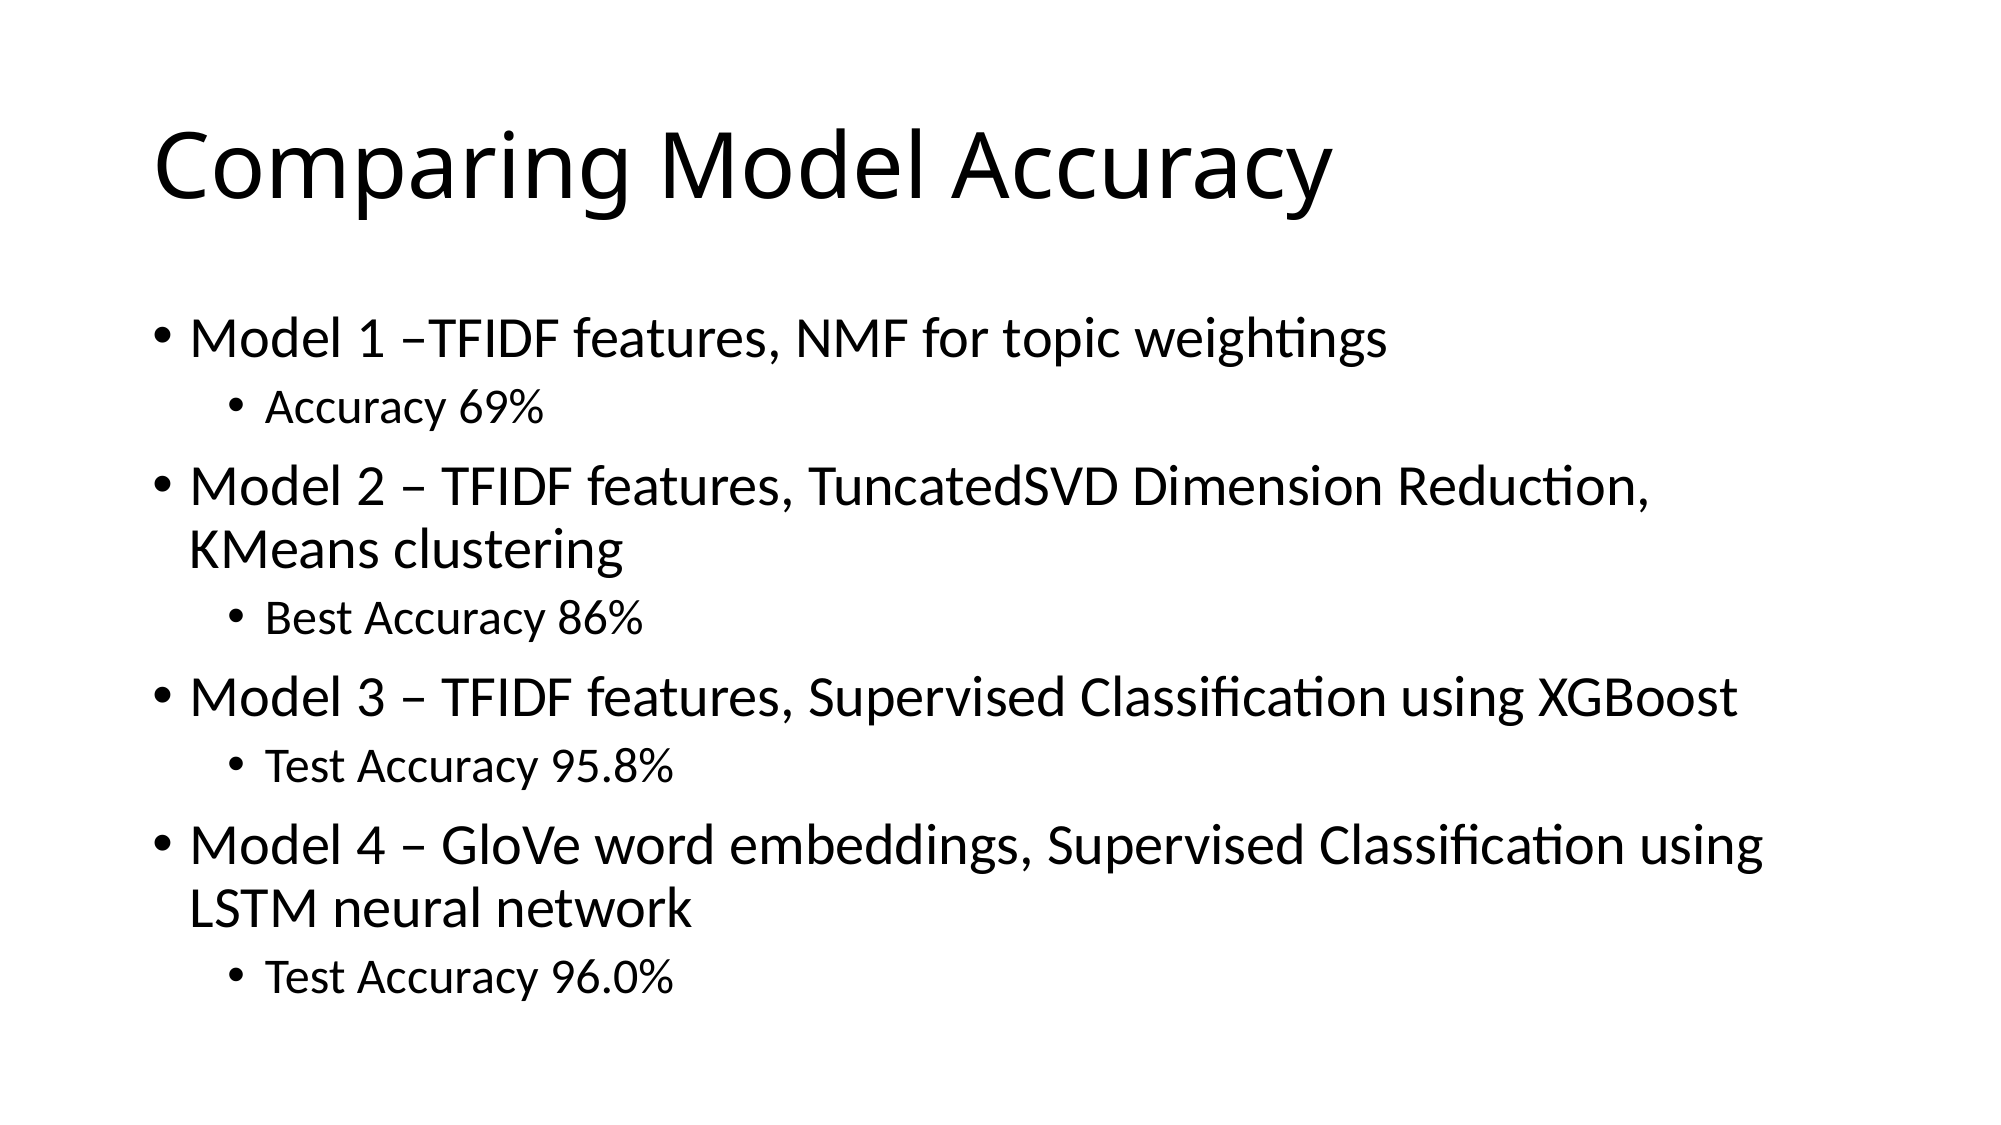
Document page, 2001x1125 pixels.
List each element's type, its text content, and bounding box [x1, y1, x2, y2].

title Comparing Model Accuracy [137, 59, 1863, 278]
list Model 1 –TFIDF features, NMF for topic weightings Accuracy 69% Model 2 – TFIDF features, TuncatedSVD Dimension Reduction, KMeans clustering Best Accuracy 86% Model 3 – TFIDF features, Supervised Classification using XGBoost Test Accuracy 95.8% Model 4 – GloVe word embeddings, Supervised Classification using LSTM neural network Test Accuracy 96.0% [137, 299, 1863, 1014]
